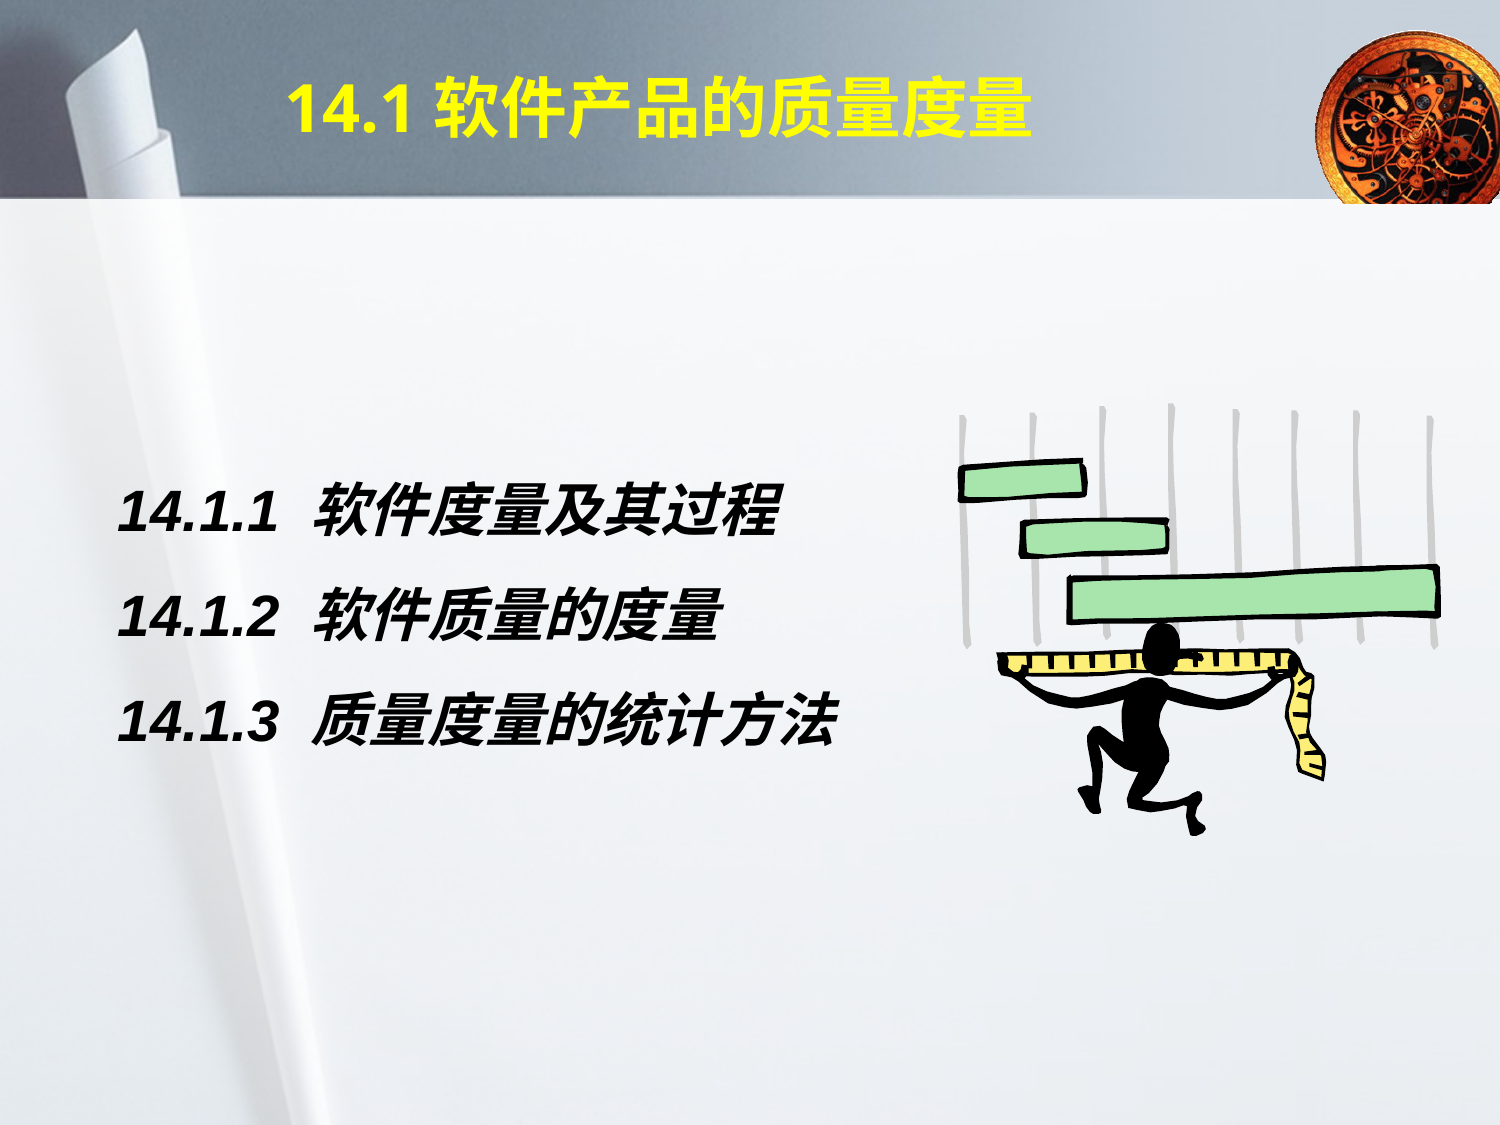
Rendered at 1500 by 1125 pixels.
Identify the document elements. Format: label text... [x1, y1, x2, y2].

picture [0, 0, 1500, 204]
title 14.1软件产品的质量度量 [76, 59, 1243, 153]
text_box 14.1.1 软件度量及其过程 14.1.2 软件质量的度量 14.1.3 质量度量的统计方法 [117, 438, 951, 754]
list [956, 402, 1442, 837]
